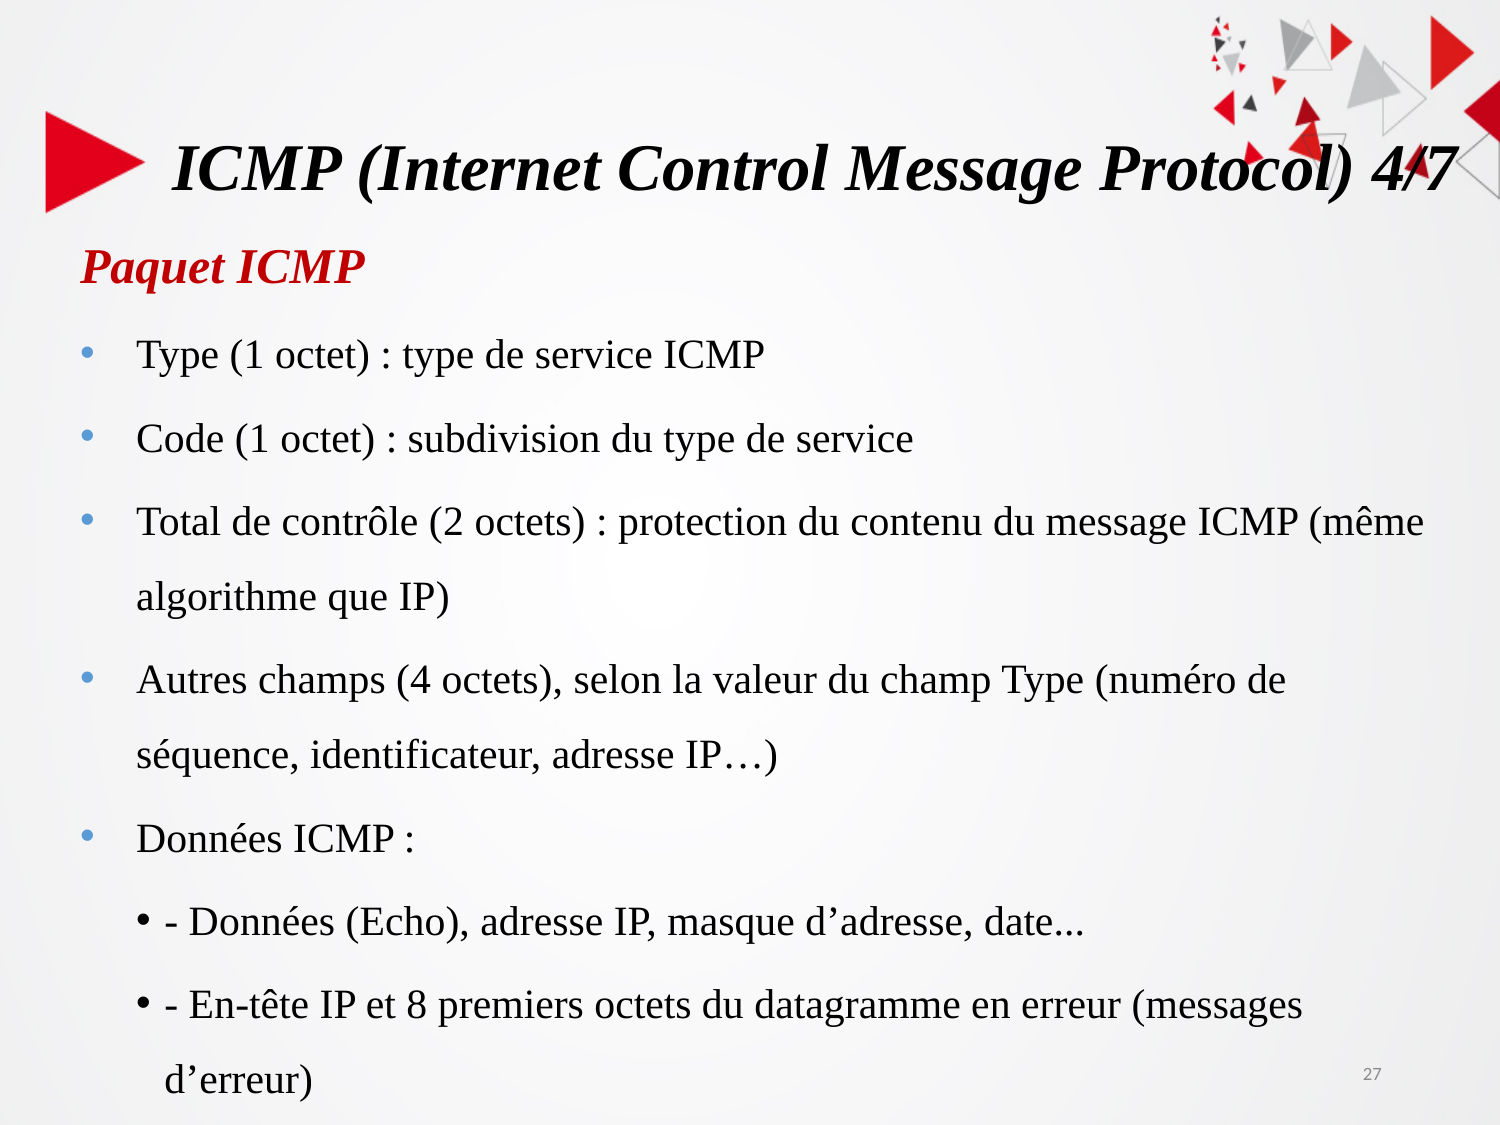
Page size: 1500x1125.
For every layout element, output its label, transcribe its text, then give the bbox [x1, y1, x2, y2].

picture [0, 0, 1500, 1125]
list Paquet ICMP Type (1 octet) : type de service ICMP Code (1 octet) : subdivision du type de service Total de contrôle (2 octets) : protection du contenu du message ICMP (même algorithme que IP) Autres champs (4 octets), selon la valeur du champ Type (numéro de séquence, identificateur, adresse IP…) Données ICMP : - Données (Echo), adresse IP, masque d’adresse, date... - En-tête IP et 8 premiers octets du datagramme en erreur (messages d’erreur) [64, 196, 1462, 911]
slide_number 27 [1059, 1042, 1397, 1103]
title ICMP (Internet Control Message Protocol) 4/7 [103, 59, 1500, 278]
